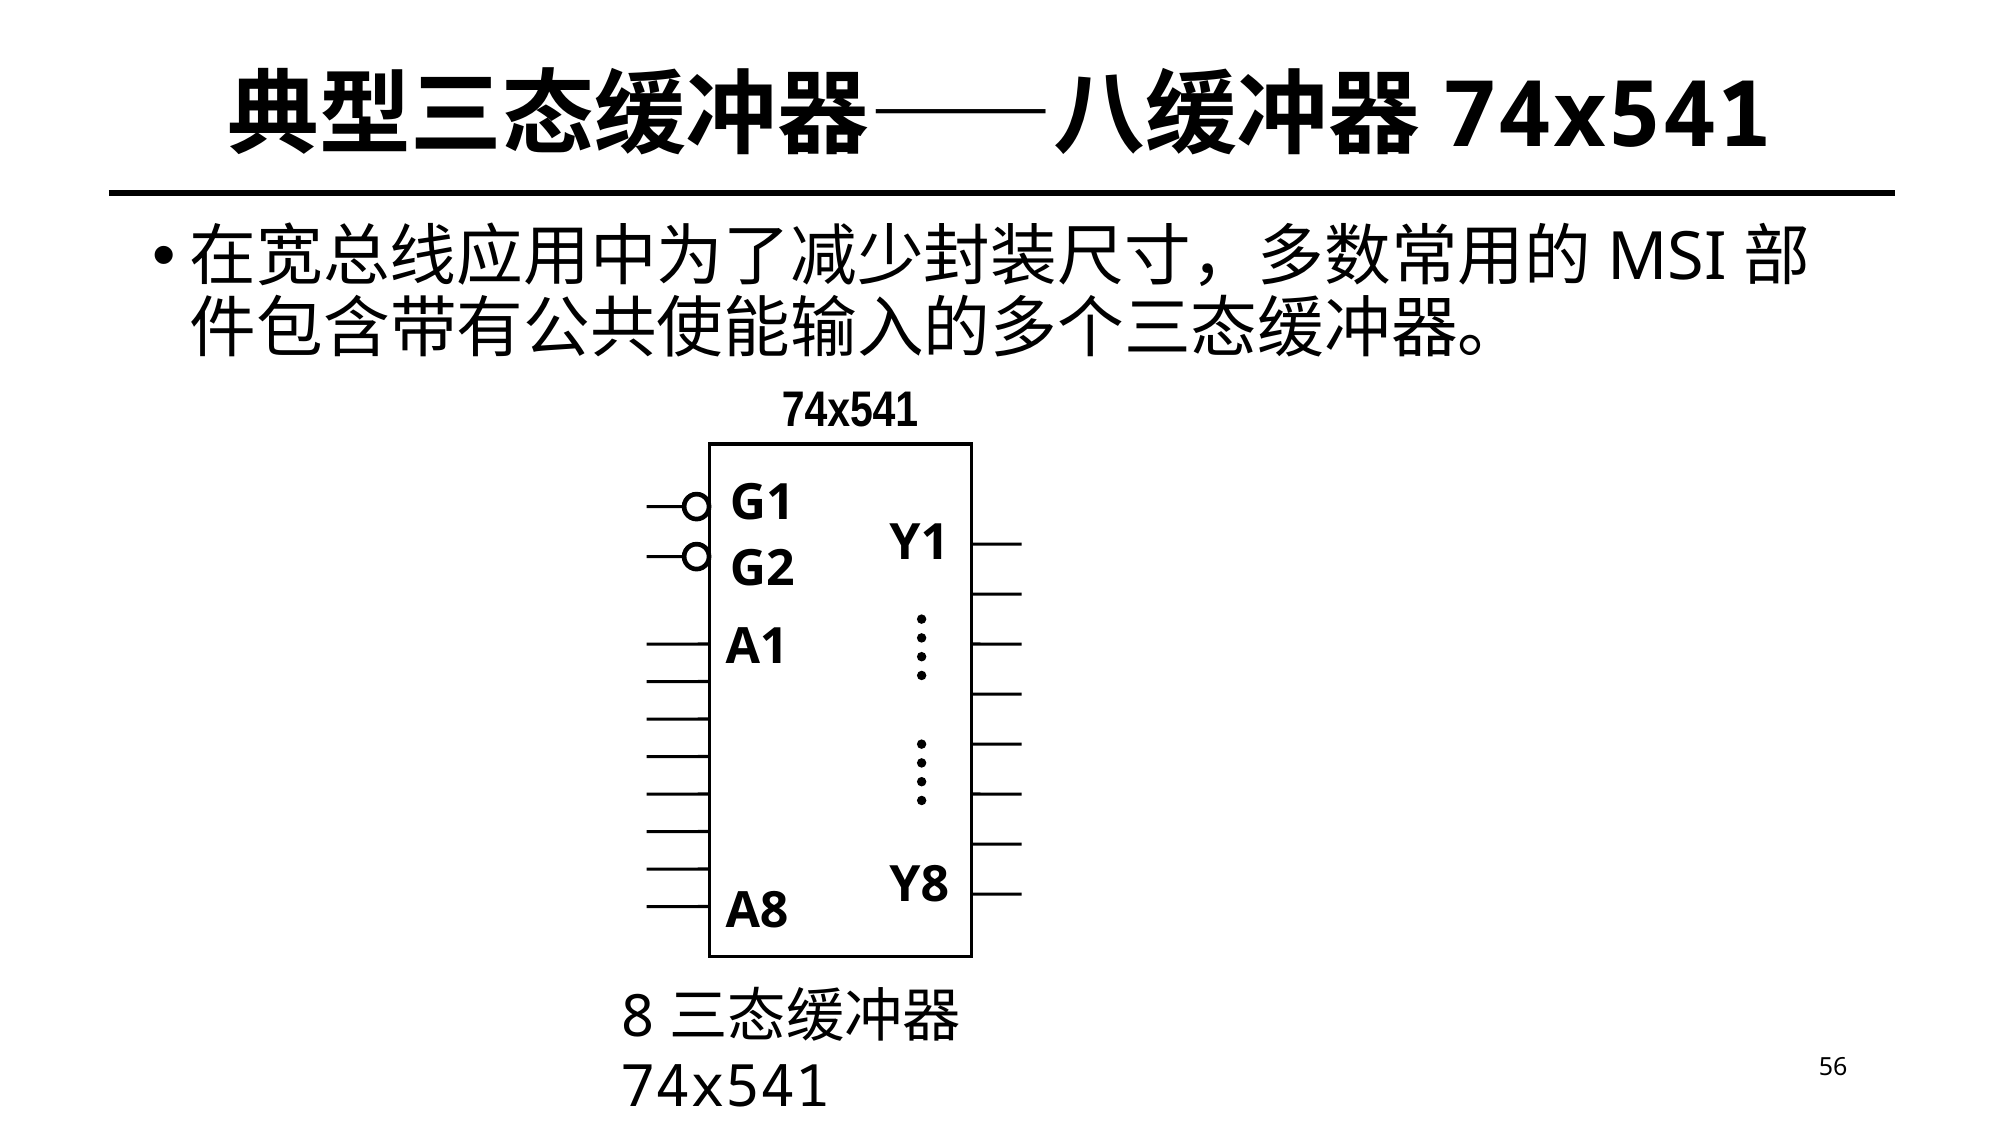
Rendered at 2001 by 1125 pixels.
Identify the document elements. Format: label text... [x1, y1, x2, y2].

list 在宽总线应用中为了减少封装尺寸，多数常用的MSI部件包含带有公共使能输入的多个三态缓冲器。 [137, 215, 1863, 1014]
title 典型三态缓冲器——八缓冲器74x541 [137, 59, 1863, 166]
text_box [605, 369, 1146, 1057]
slide_number 56 [1412, 1042, 1863, 1103]
